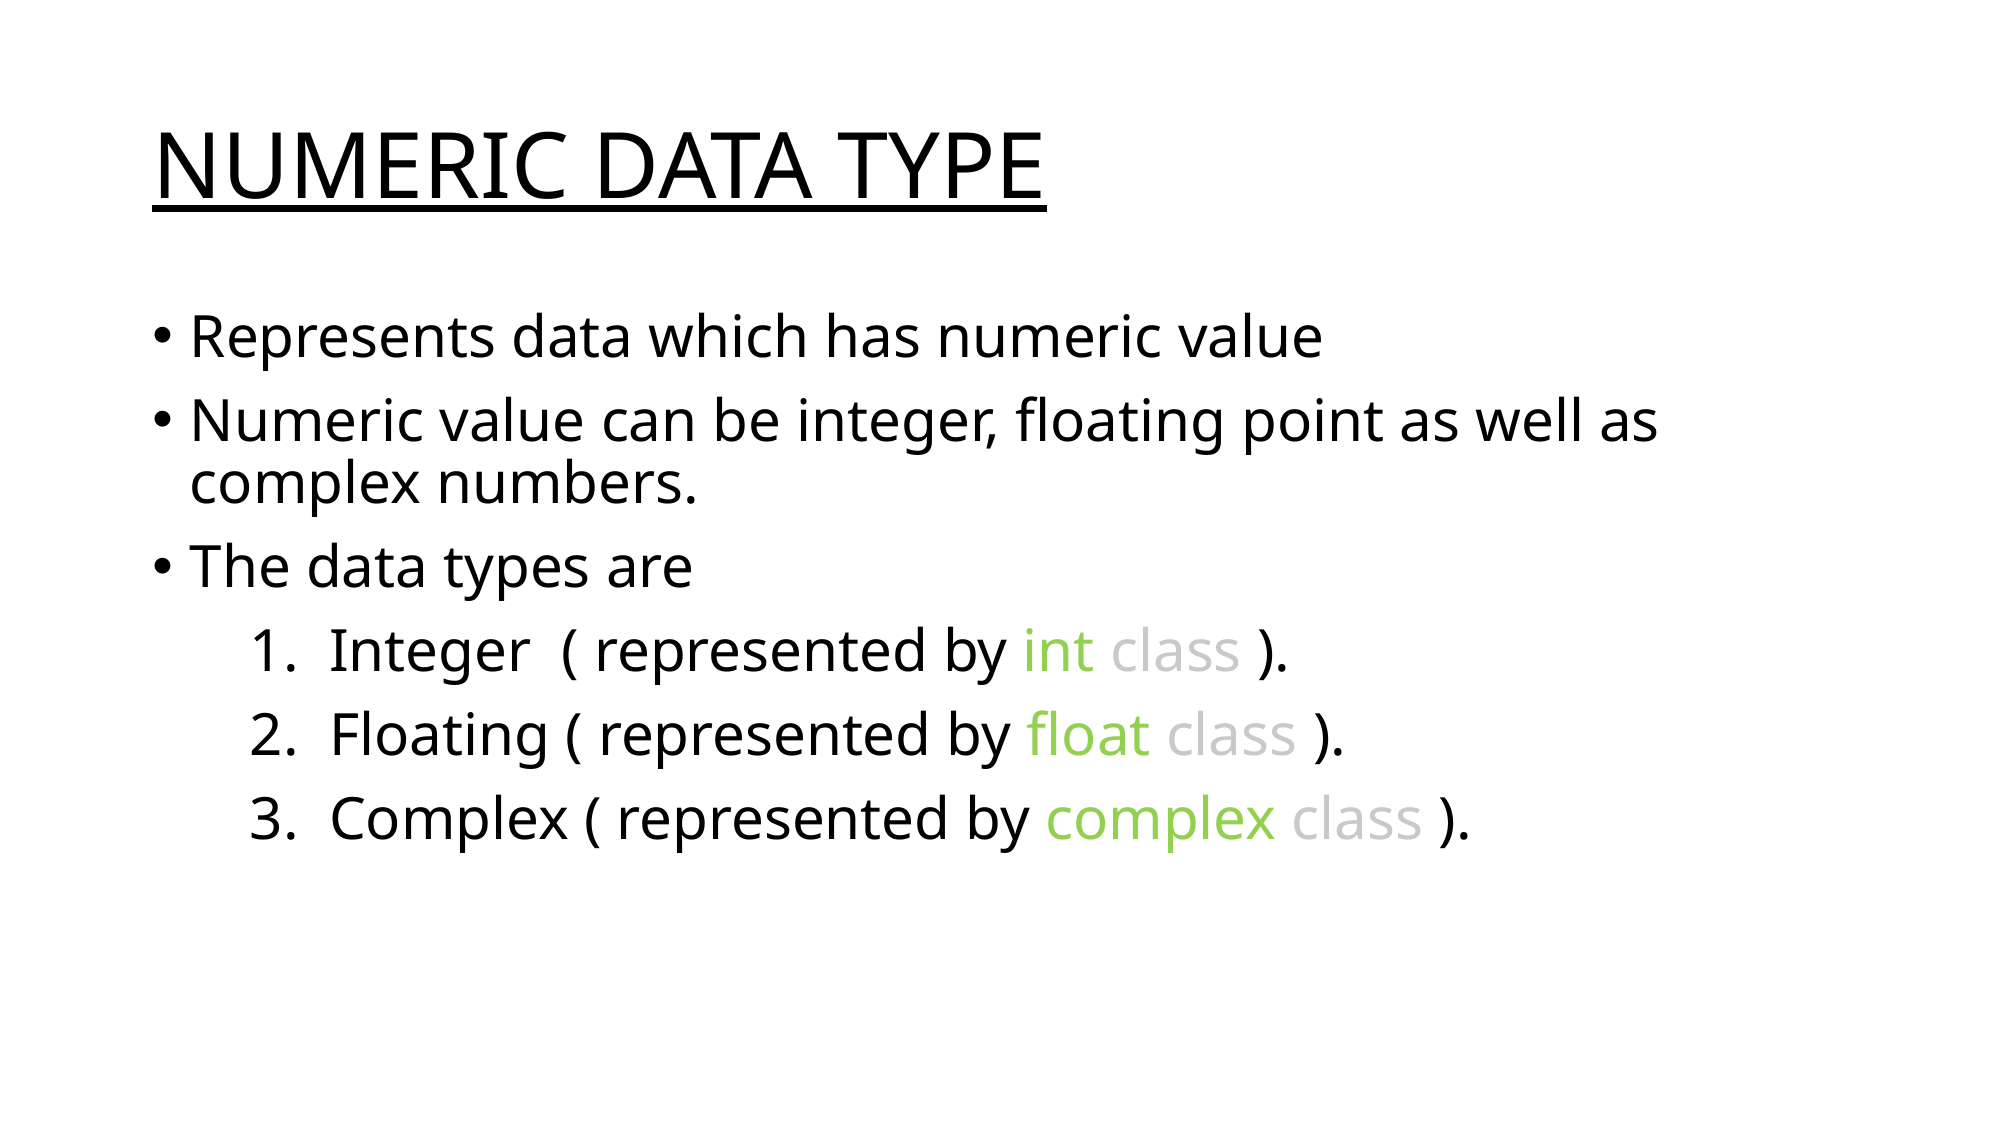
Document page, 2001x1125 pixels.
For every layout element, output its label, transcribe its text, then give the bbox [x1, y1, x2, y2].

list Represents data which has numeric value Numeric value can be integer, floating point as well as complex numbers. The data types are 1. Integer ( represented by int class ). 2. Floating ( represented by float class ). 3. Complex ( represented by complex class ). [137, 299, 1863, 1014]
title NUMERIC DATA TYPE [137, 59, 1863, 278]
